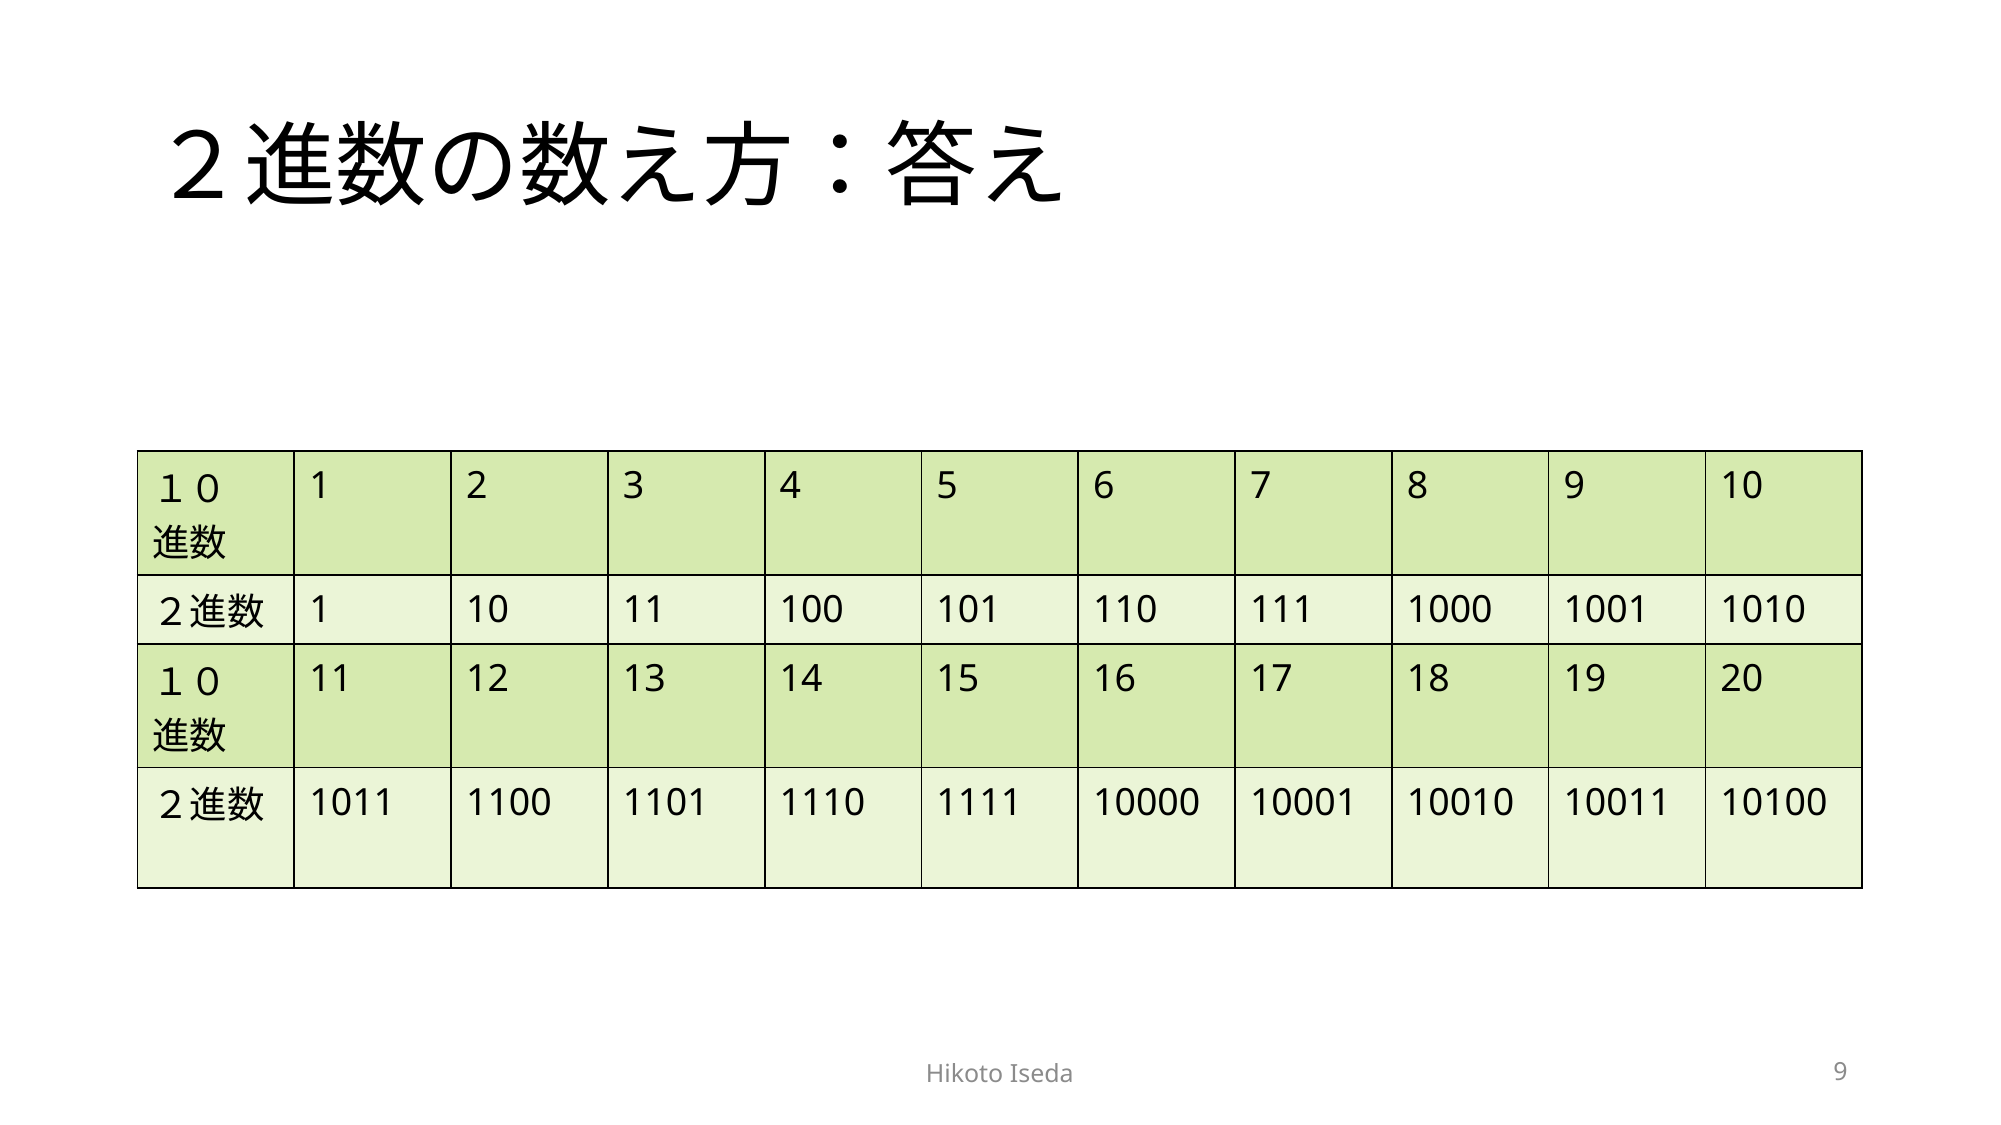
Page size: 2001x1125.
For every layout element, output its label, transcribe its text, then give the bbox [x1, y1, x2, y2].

table_cell 11 [609, 576, 764, 643]
table_header 4 [766, 452, 921, 574]
table_header 3 [609, 452, 764, 574]
table_cell 1101 [609, 768, 764, 887]
table_cell 15 [922, 645, 1077, 767]
table_cell 100 [766, 576, 921, 643]
table_cell 111 [1236, 576, 1391, 643]
table_cell 18 [1393, 645, 1548, 767]
table_cell 19 [1549, 645, 1705, 767]
table_header １０ 進数 [138, 452, 293, 574]
table_cell 10001 [1236, 768, 1391, 887]
table_cell 1001 [1549, 576, 1705, 643]
table_cell 1111 [922, 768, 1077, 887]
table_cell 1100 [452, 768, 607, 887]
table_cell 17 [1236, 645, 1391, 767]
table_cell 101 [922, 576, 1077, 643]
slide_number 9 [1412, 1042, 1863, 1103]
table_cell ２進数 [138, 576, 293, 643]
table_header 9 [1549, 452, 1705, 574]
table_cell 13 [609, 645, 764, 767]
table_cell 1000 [1393, 576, 1548, 643]
table_header 7 [1236, 452, 1391, 574]
table_cell 14 [766, 645, 921, 767]
table_cell 10100 [1706, 768, 1861, 887]
title ２進数の数え方：答え [137, 59, 1863, 278]
table_header 8 [1393, 452, 1548, 574]
table_cell ２進数 [138, 768, 293, 887]
table_cell 10000 [1079, 768, 1234, 887]
table_cell 10 [452, 576, 607, 643]
table_cell 11 [295, 645, 450, 767]
table_cell 1 [295, 576, 450, 643]
table_cell 1110 [766, 768, 921, 887]
table_cell 12 [452, 645, 607, 767]
table_header 6 [1079, 452, 1234, 574]
table_cell 20 [1706, 645, 1861, 767]
table_cell １０ 進数 [138, 645, 293, 767]
table_cell 1011 [295, 768, 450, 887]
table_cell 10010 [1393, 768, 1548, 887]
table_header 5 [922, 452, 1077, 574]
table_cell 10011 [1549, 768, 1705, 887]
table_header 10 [1706, 452, 1861, 574]
footer Hikoto Iseda [662, 1042, 1338, 1103]
table_cell 1010 [1706, 576, 1861, 643]
table_cell 110 [1079, 576, 1234, 643]
table_header 2 [452, 452, 607, 574]
table_header 1 [295, 452, 450, 574]
table_cell 16 [1079, 645, 1234, 767]
